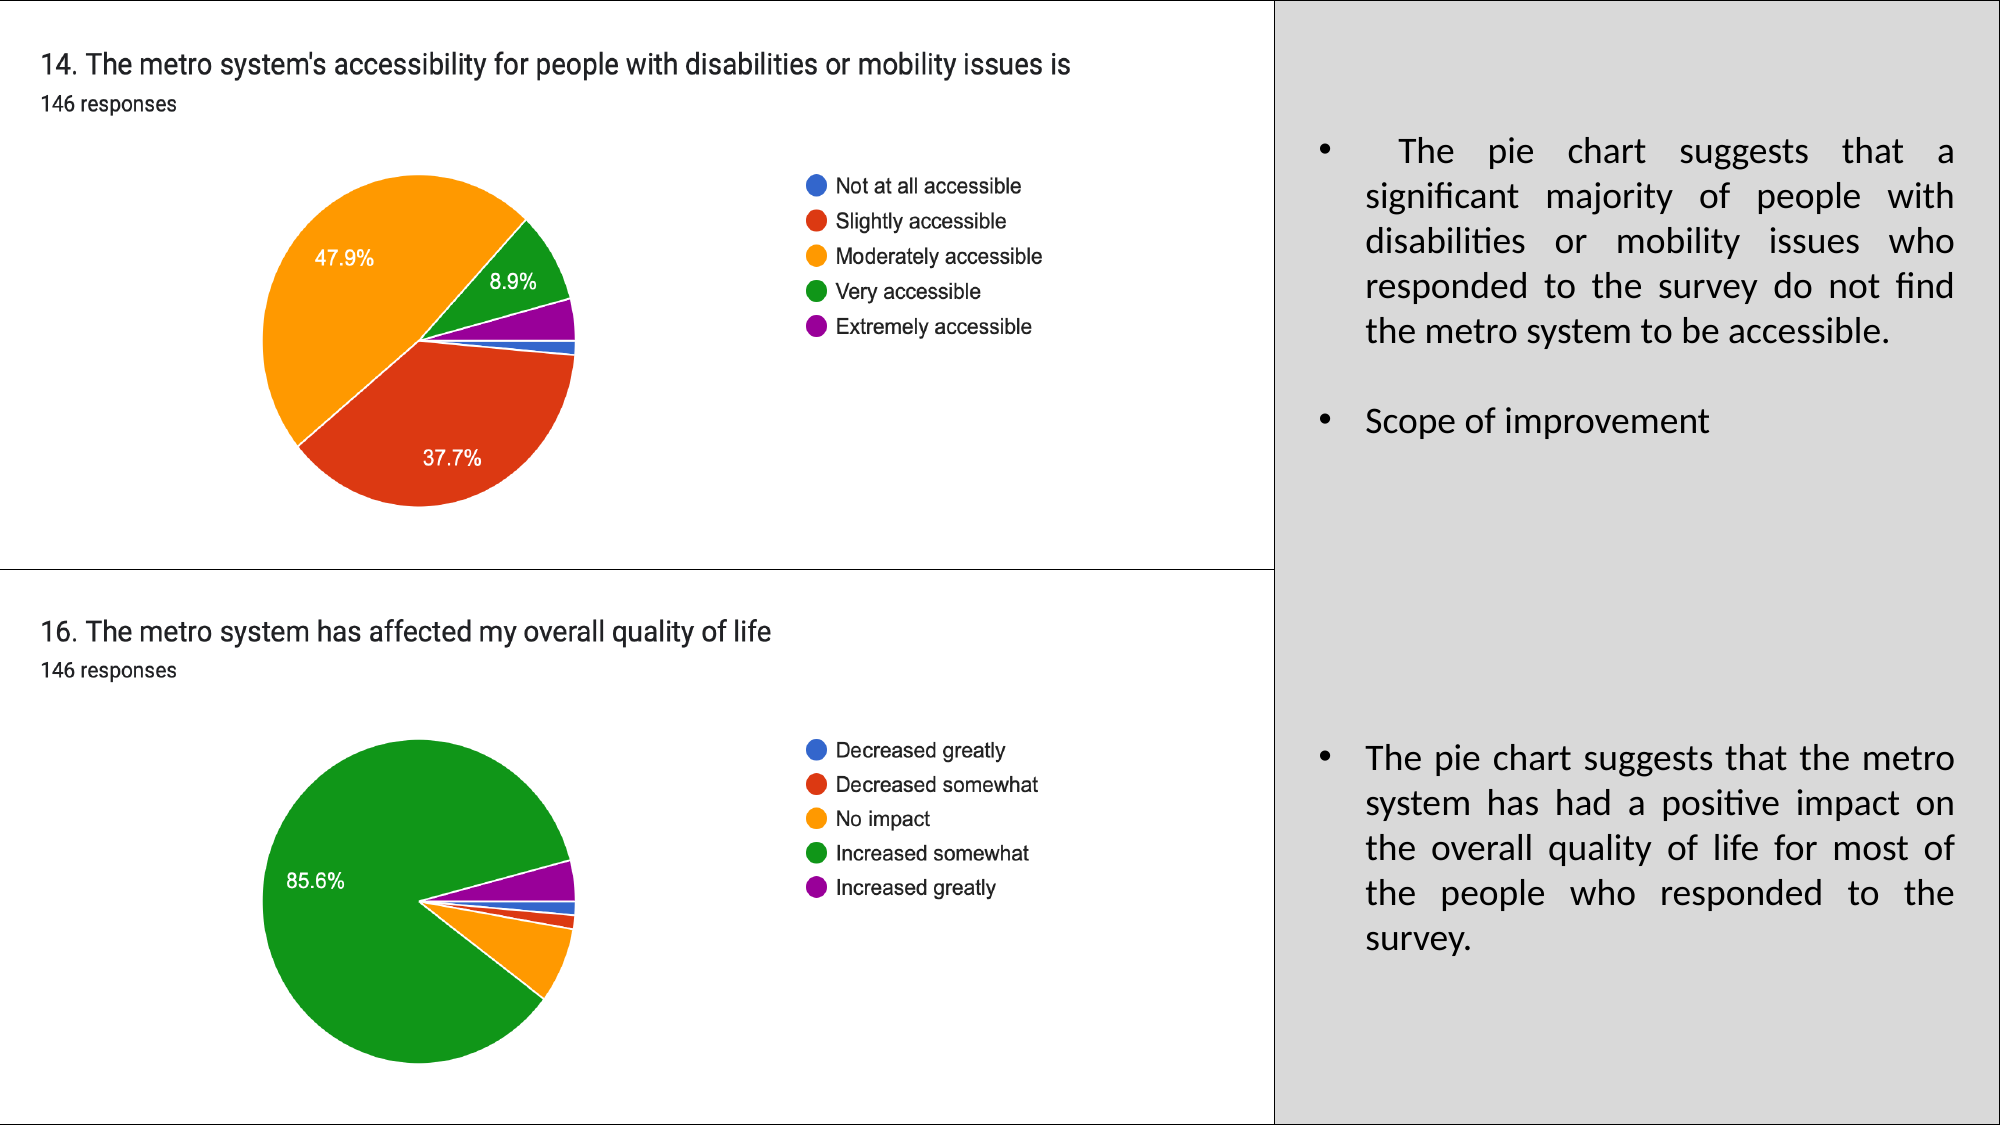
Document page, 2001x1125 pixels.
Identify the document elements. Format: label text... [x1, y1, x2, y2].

text_box [1275, 0, 2000, 1125]
text_box The pie chart suggests that the metro system has had a positive impact on the overall quality of life for most of the people who responded to the survey. [1303, 725, 1971, 966]
picture [0, 0, 1275, 1125]
text_box The pie chart suggests that a significant majority of people with disabilities or mobility issues who responded to the survey do not find the metro system to be accessible. Scope of improvement [1303, 118, 1971, 448]
